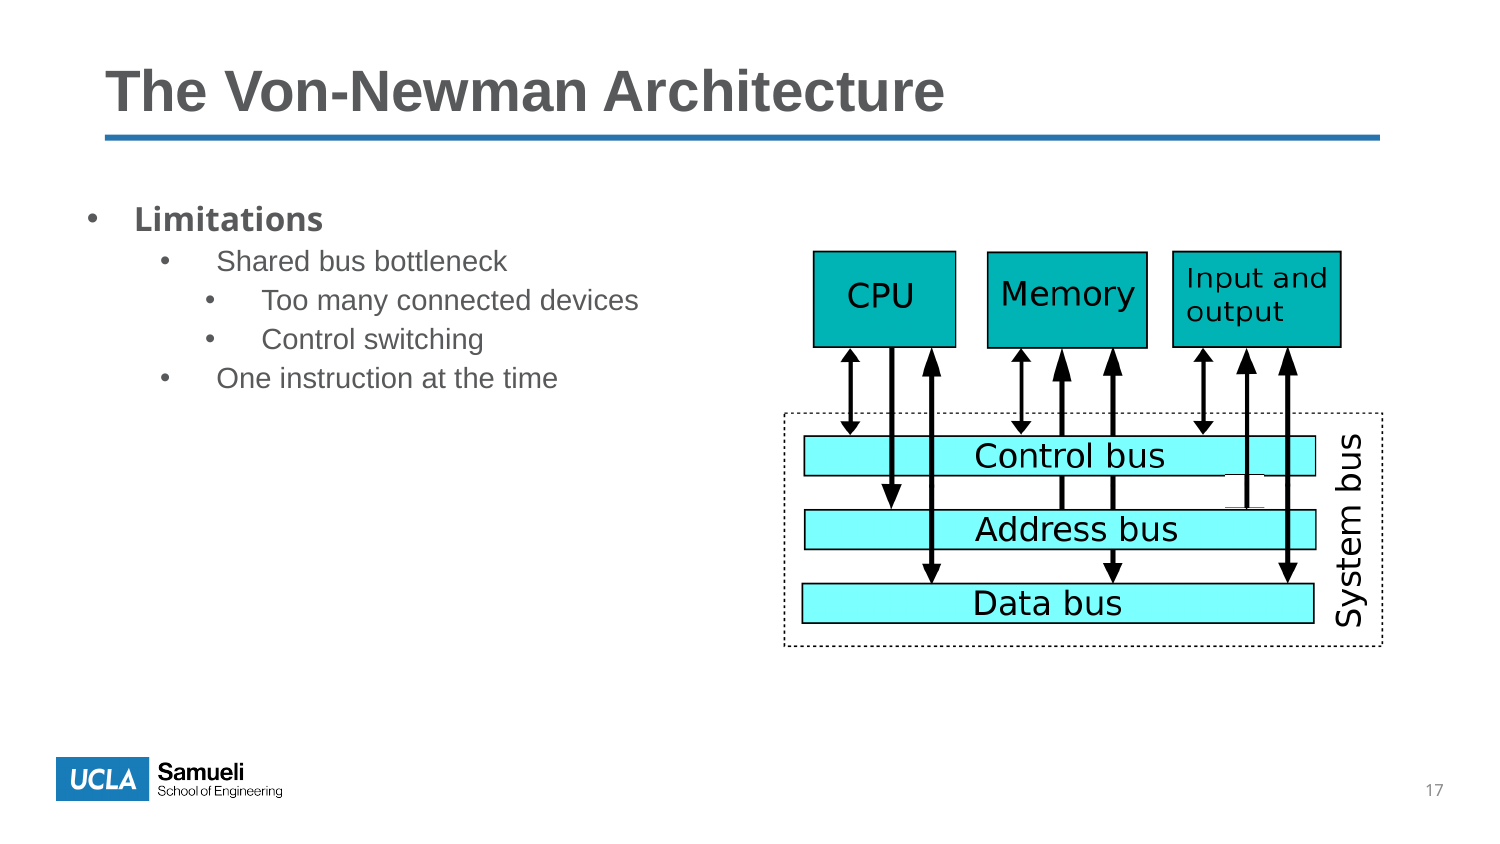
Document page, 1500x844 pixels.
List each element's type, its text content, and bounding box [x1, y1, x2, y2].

title The Von-Newman Architecture [105, 60, 1380, 125]
picture [56, 757, 282, 801]
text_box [775, 221, 1397, 677]
list Limitations Shared bus bottleneck Too many connected devices Control switching One instruction at the time [86, 198, 1212, 533]
slide_number 17 [1425, 780, 1500, 840]
